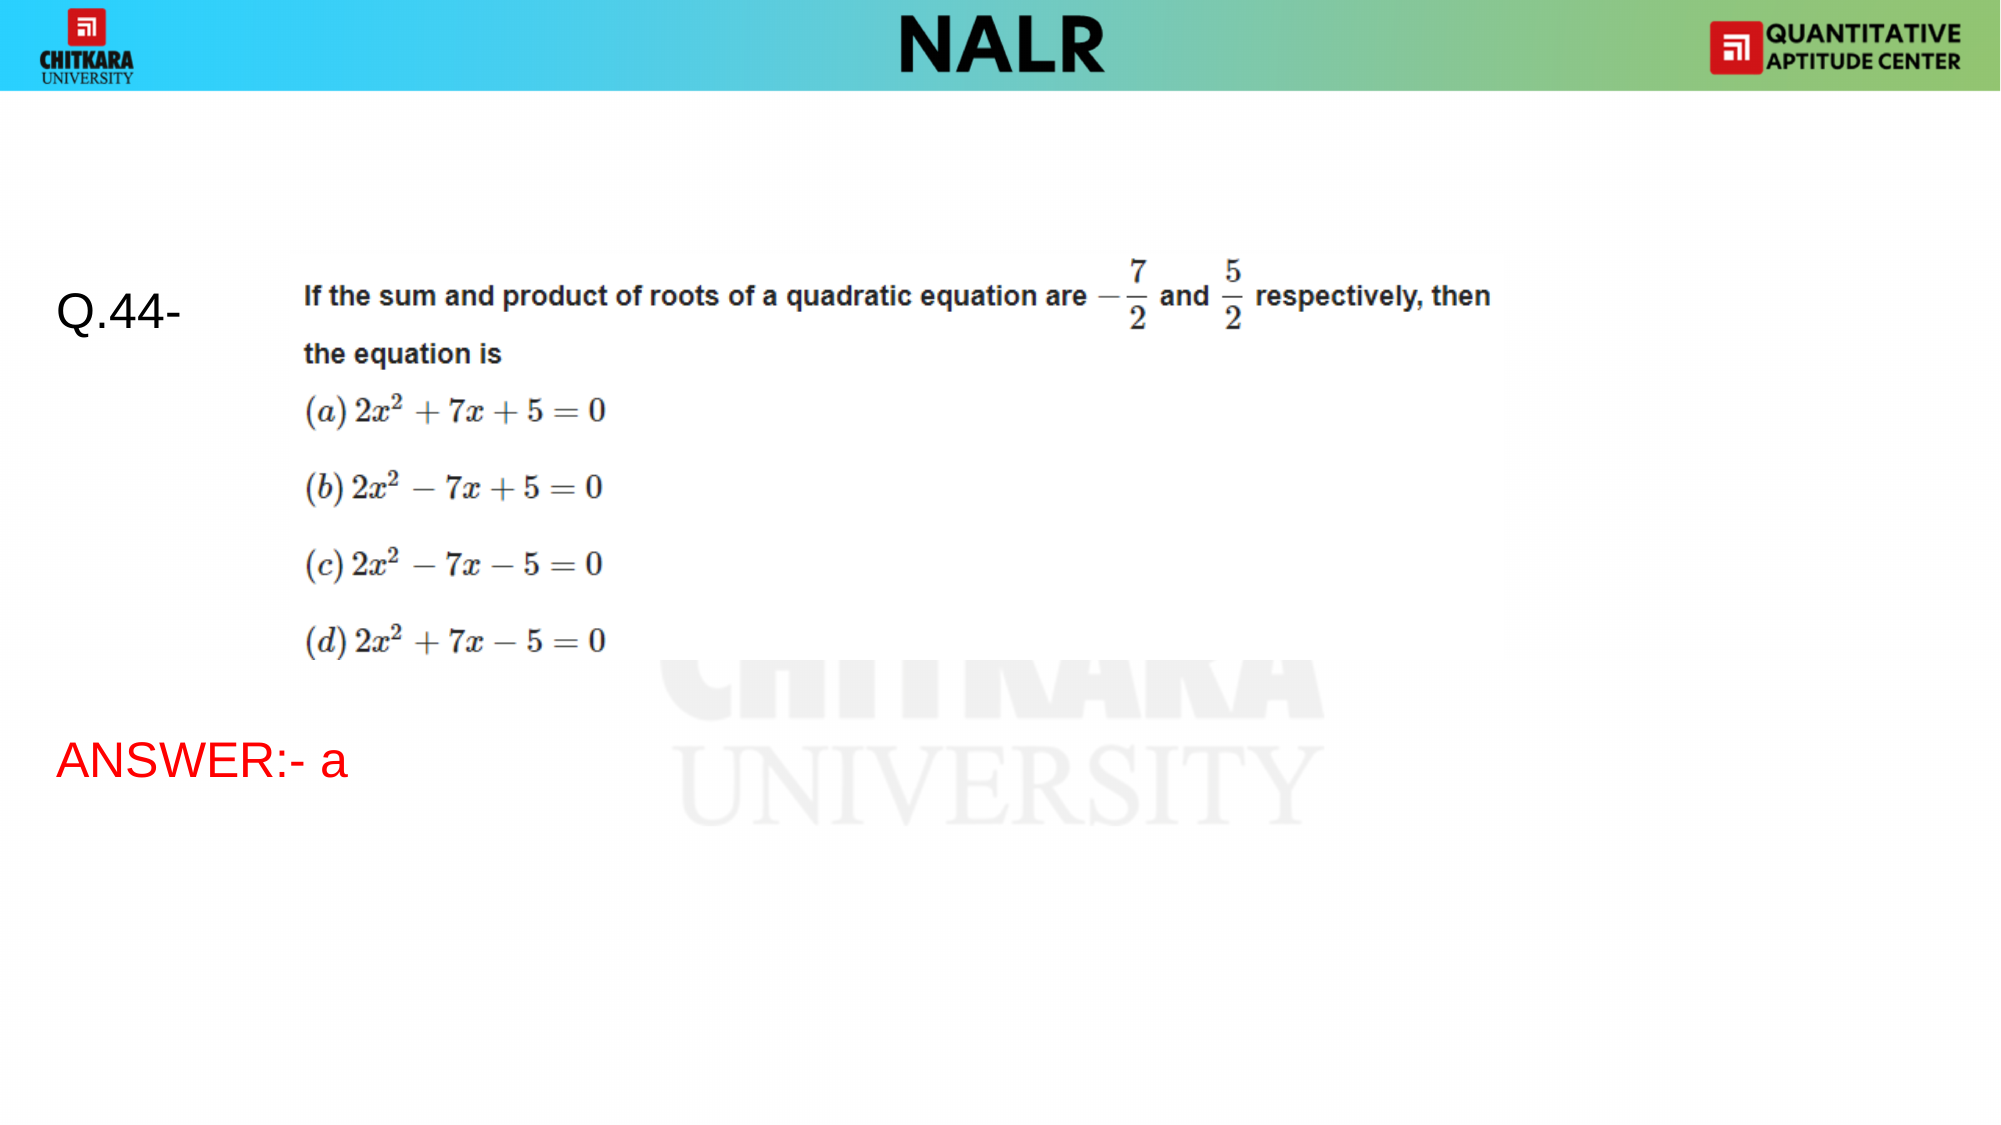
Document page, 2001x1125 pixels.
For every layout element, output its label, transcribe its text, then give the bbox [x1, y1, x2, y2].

picture [0, 0, 2001, 1125]
list Q.44- ANSWER:- a [41, 196, 1959, 1016]
